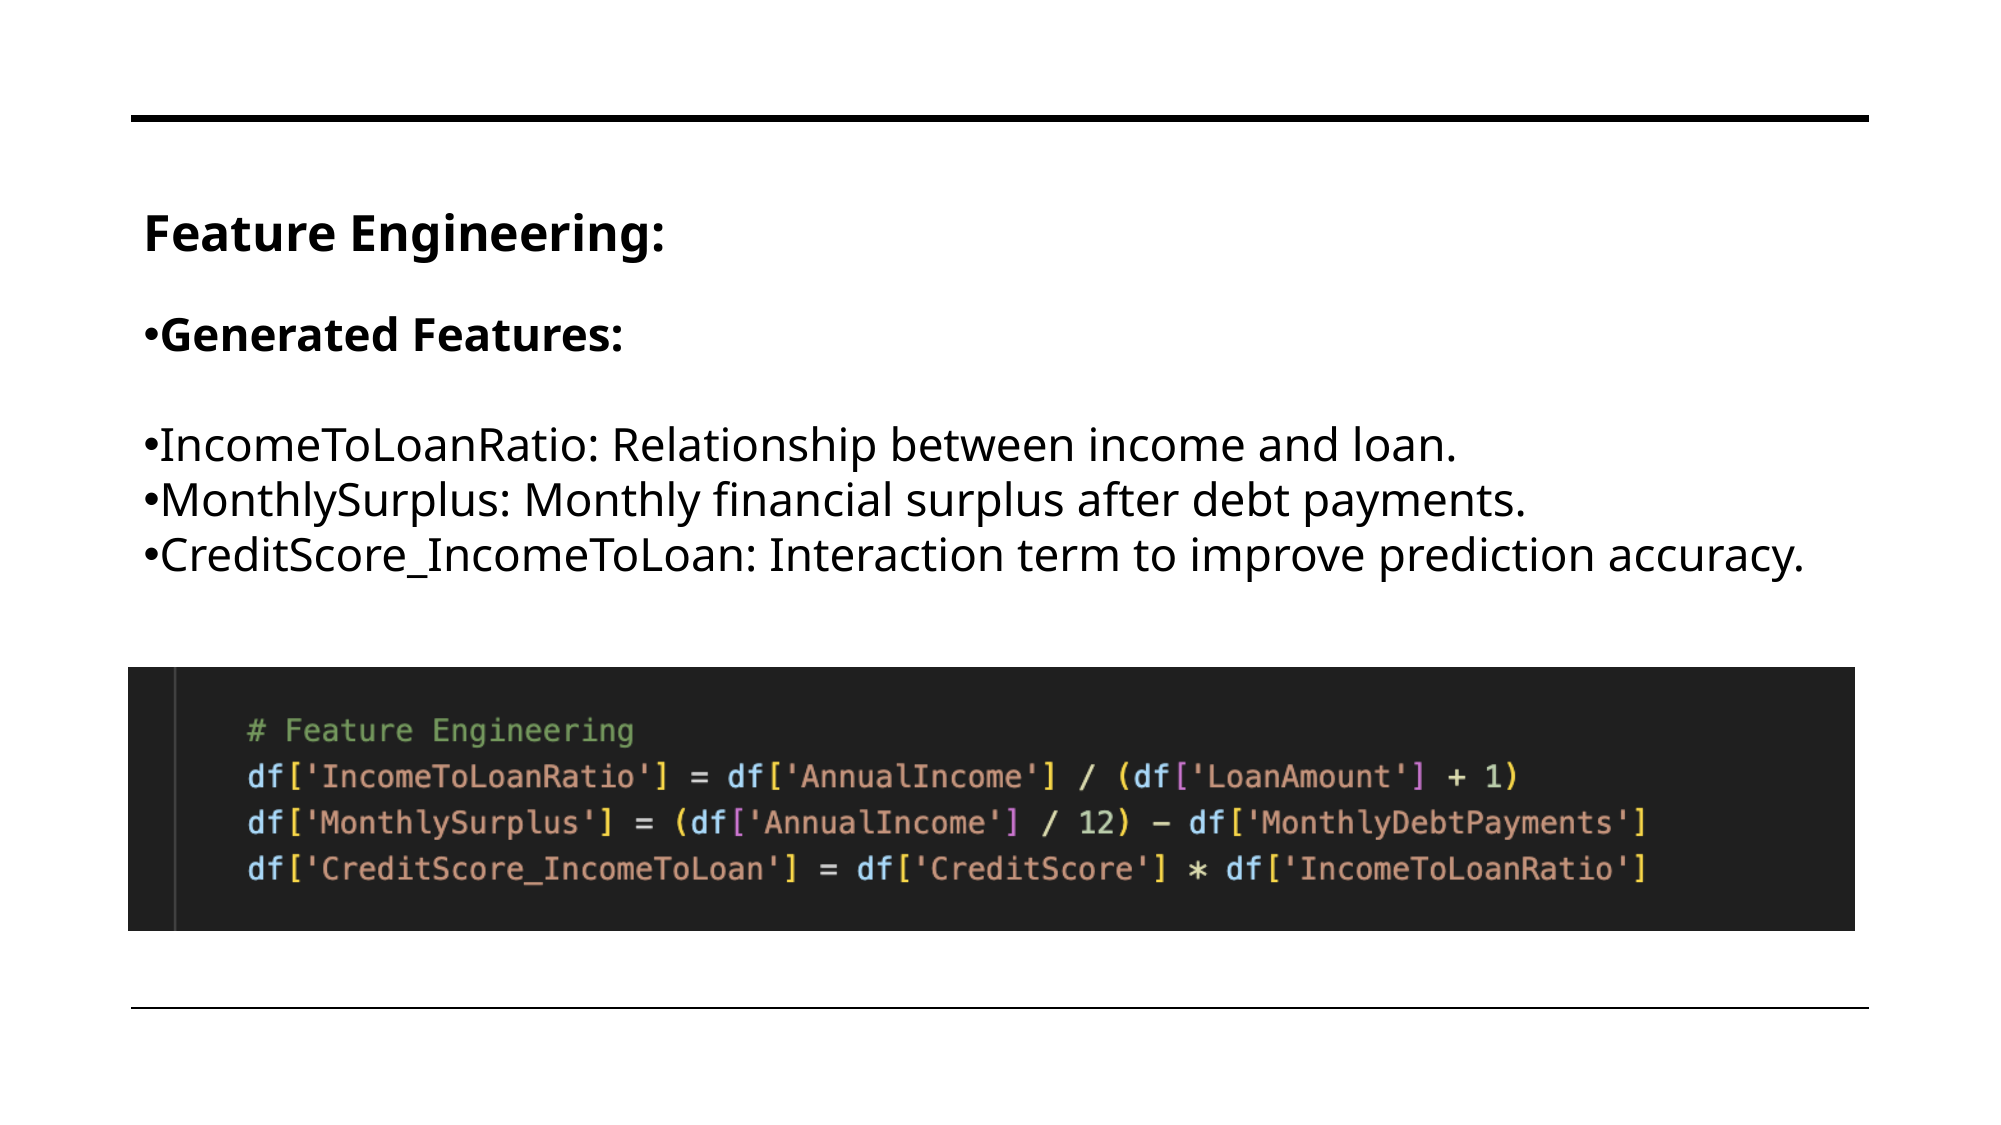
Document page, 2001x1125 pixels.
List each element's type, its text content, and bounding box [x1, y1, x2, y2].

text_box Feature Engineering: Generated Features: IncomeToLoanRatio: Relationship between income and loan. MonthlySurplus: Monthly financial surplus after debt payments. CreditScore_IncomeToLoan: Interaction term to improve prediction accuracy. [128, 133, 1882, 634]
picture [128, 666, 1856, 931]
